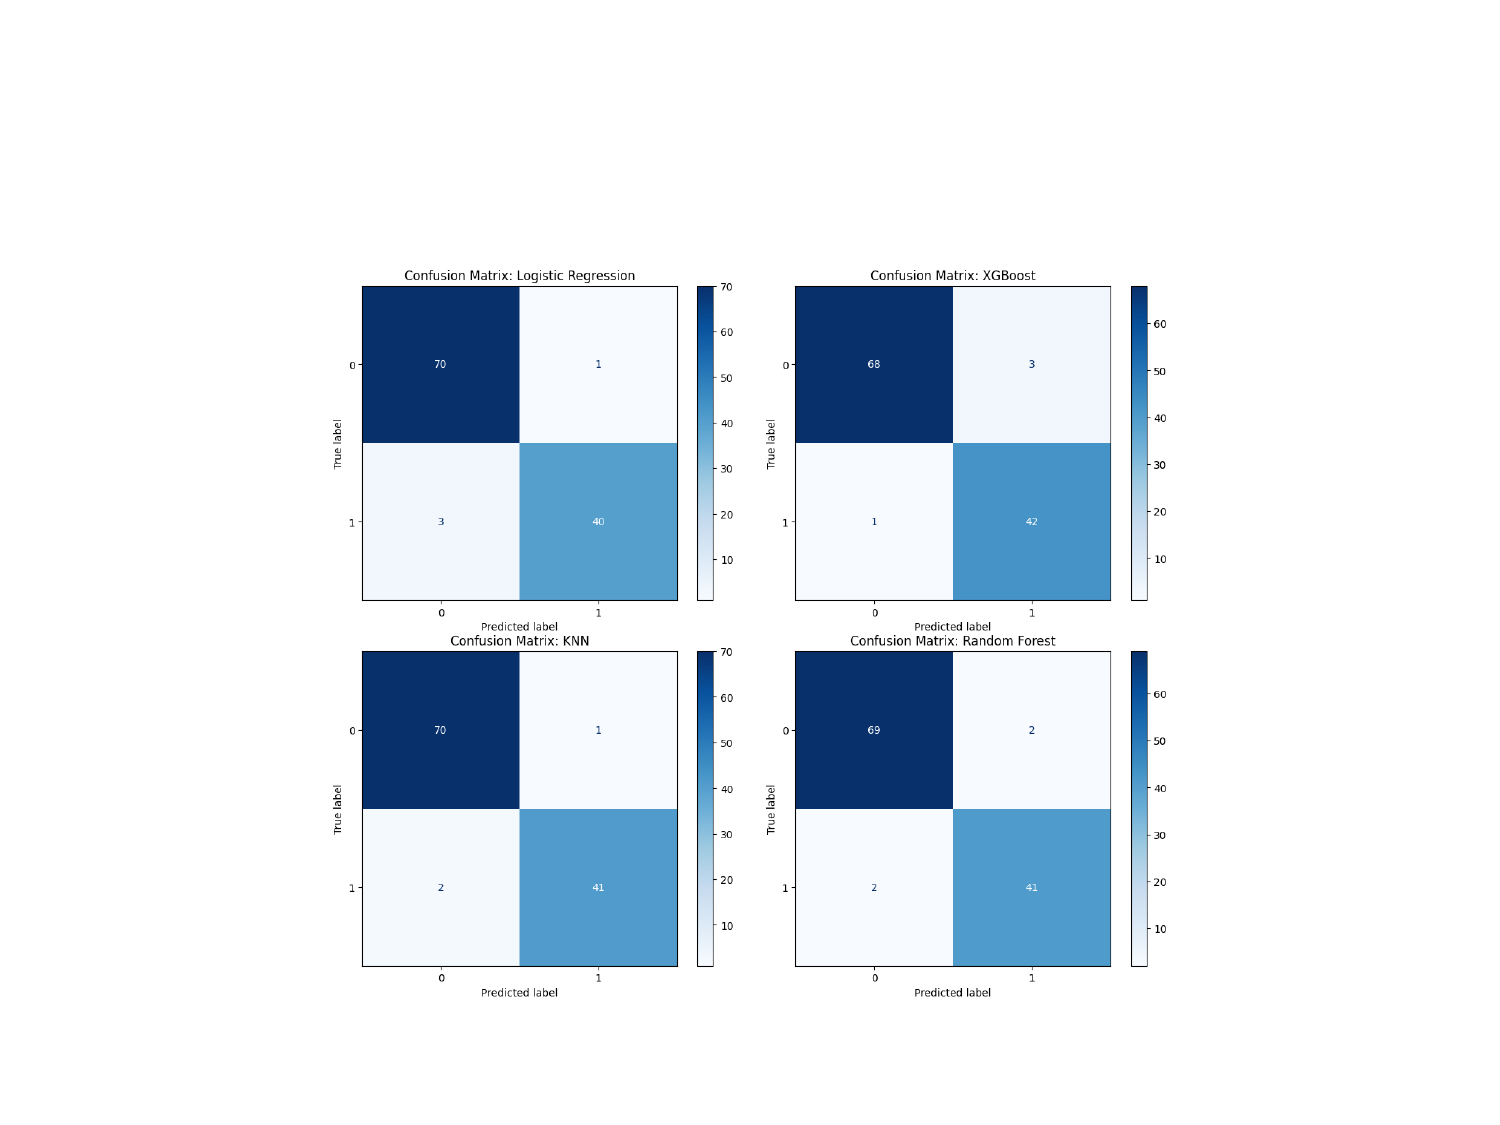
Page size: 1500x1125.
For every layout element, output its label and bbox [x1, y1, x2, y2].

list [326, 262, 1174, 1006]
